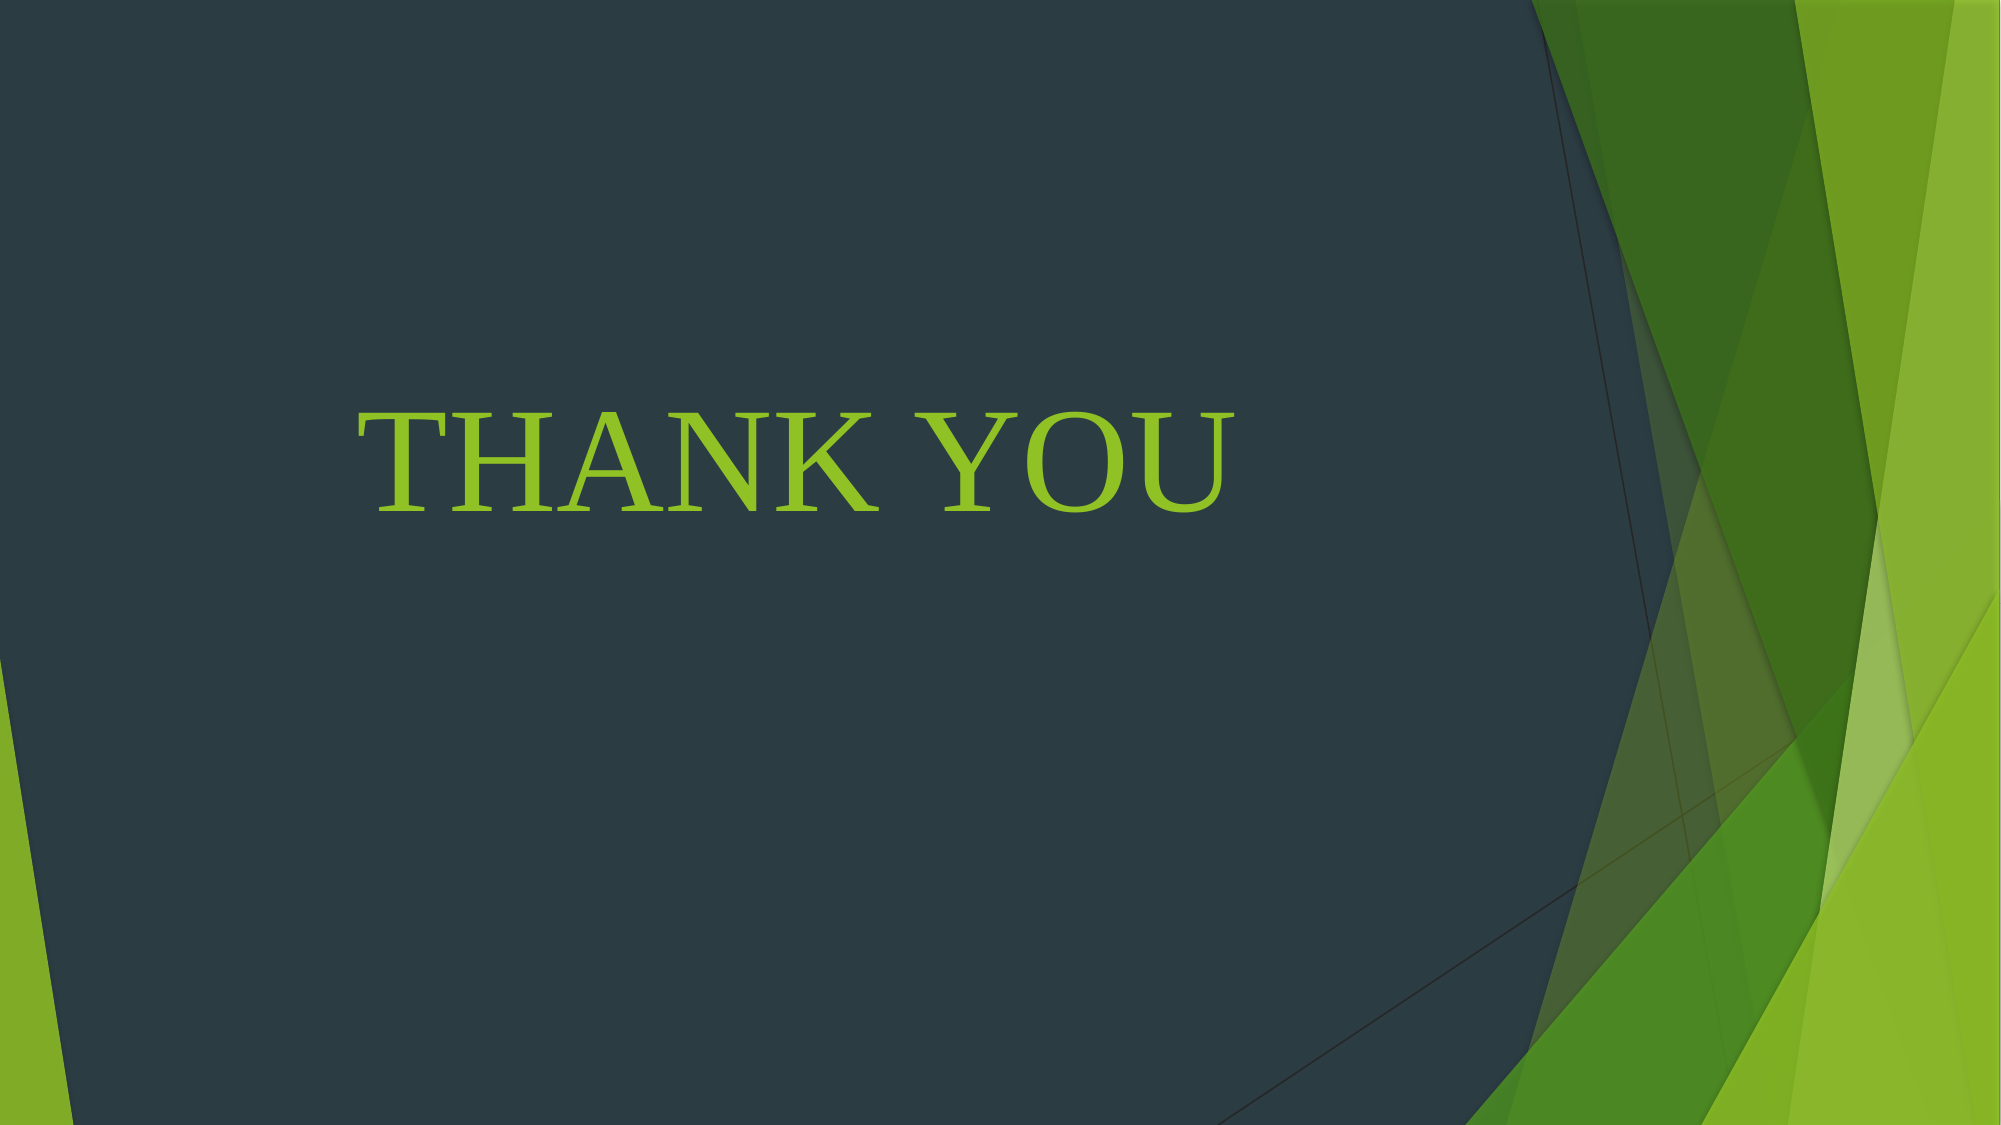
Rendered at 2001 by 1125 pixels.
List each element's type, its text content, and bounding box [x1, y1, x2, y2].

list THANK YOU [111, 354, 1522, 992]
